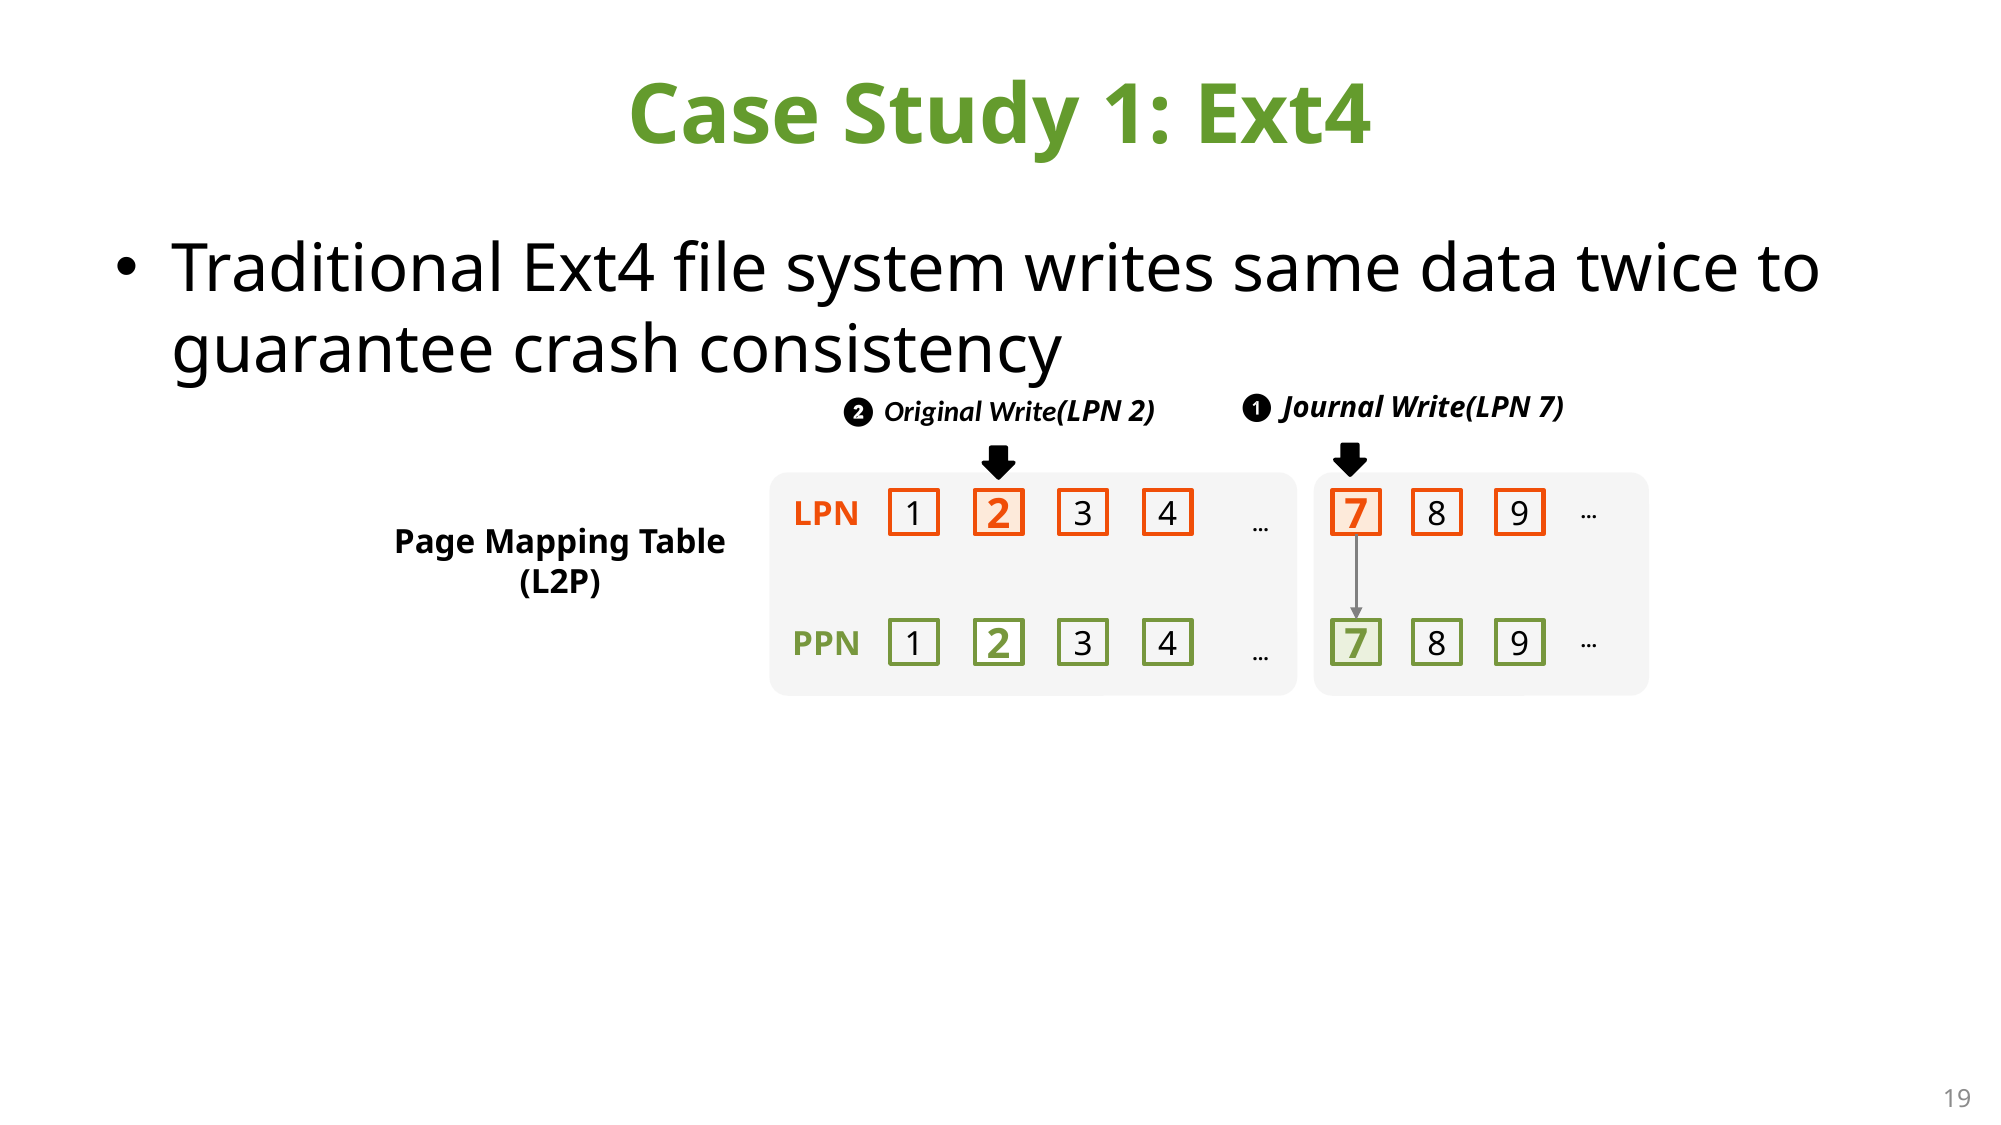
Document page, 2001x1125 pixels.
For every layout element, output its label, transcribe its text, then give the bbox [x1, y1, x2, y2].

text_box 4 [1142, 488, 1172, 536]
text_box … [1172, 488, 1349, 536]
text_box 3 [1057, 488, 1109, 536]
slide_number 19 [1519, 1069, 1987, 1125]
text_box … [1172, 618, 1349, 666]
text_box … [1500, 475, 1677, 523]
text_box [767, 470, 1300, 698]
text_box ❶ Journal Write(LPN 7) [1209, 383, 1593, 429]
text_box 9 [1494, 618, 1546, 666]
text_box 2 [973, 618, 1025, 666]
text_box 1 [888, 618, 940, 666]
text_box LPN [777, 488, 876, 537]
text_box ❷ Original Write(LPN 2) [832, 386, 1162, 432]
text_box … [1500, 605, 1677, 653]
list Traditional Ext4 file system writes same data twice to guarantee crash consistency [99, 217, 1900, 1057]
text_box [981, 445, 1016, 480]
text_box PPN [777, 618, 876, 666]
text_box Page Mapping Table (L2P) [361, 520, 760, 600]
text_box 1 [888, 488, 940, 536]
title Case Study 1: Ext4 [102, 16, 1898, 205]
text_box 3 [1057, 618, 1109, 666]
text_box 8 [1411, 488, 1463, 536]
text_box 2 [973, 488, 1025, 536]
text_box [1333, 442, 1368, 477]
text_box 7 [1349, 618, 1382, 666]
text_box 9 [1494, 488, 1546, 536]
text_box 8 [1411, 618, 1463, 666]
text_box 4 [1142, 618, 1173, 666]
text_box 7 [1349, 488, 1382, 536]
